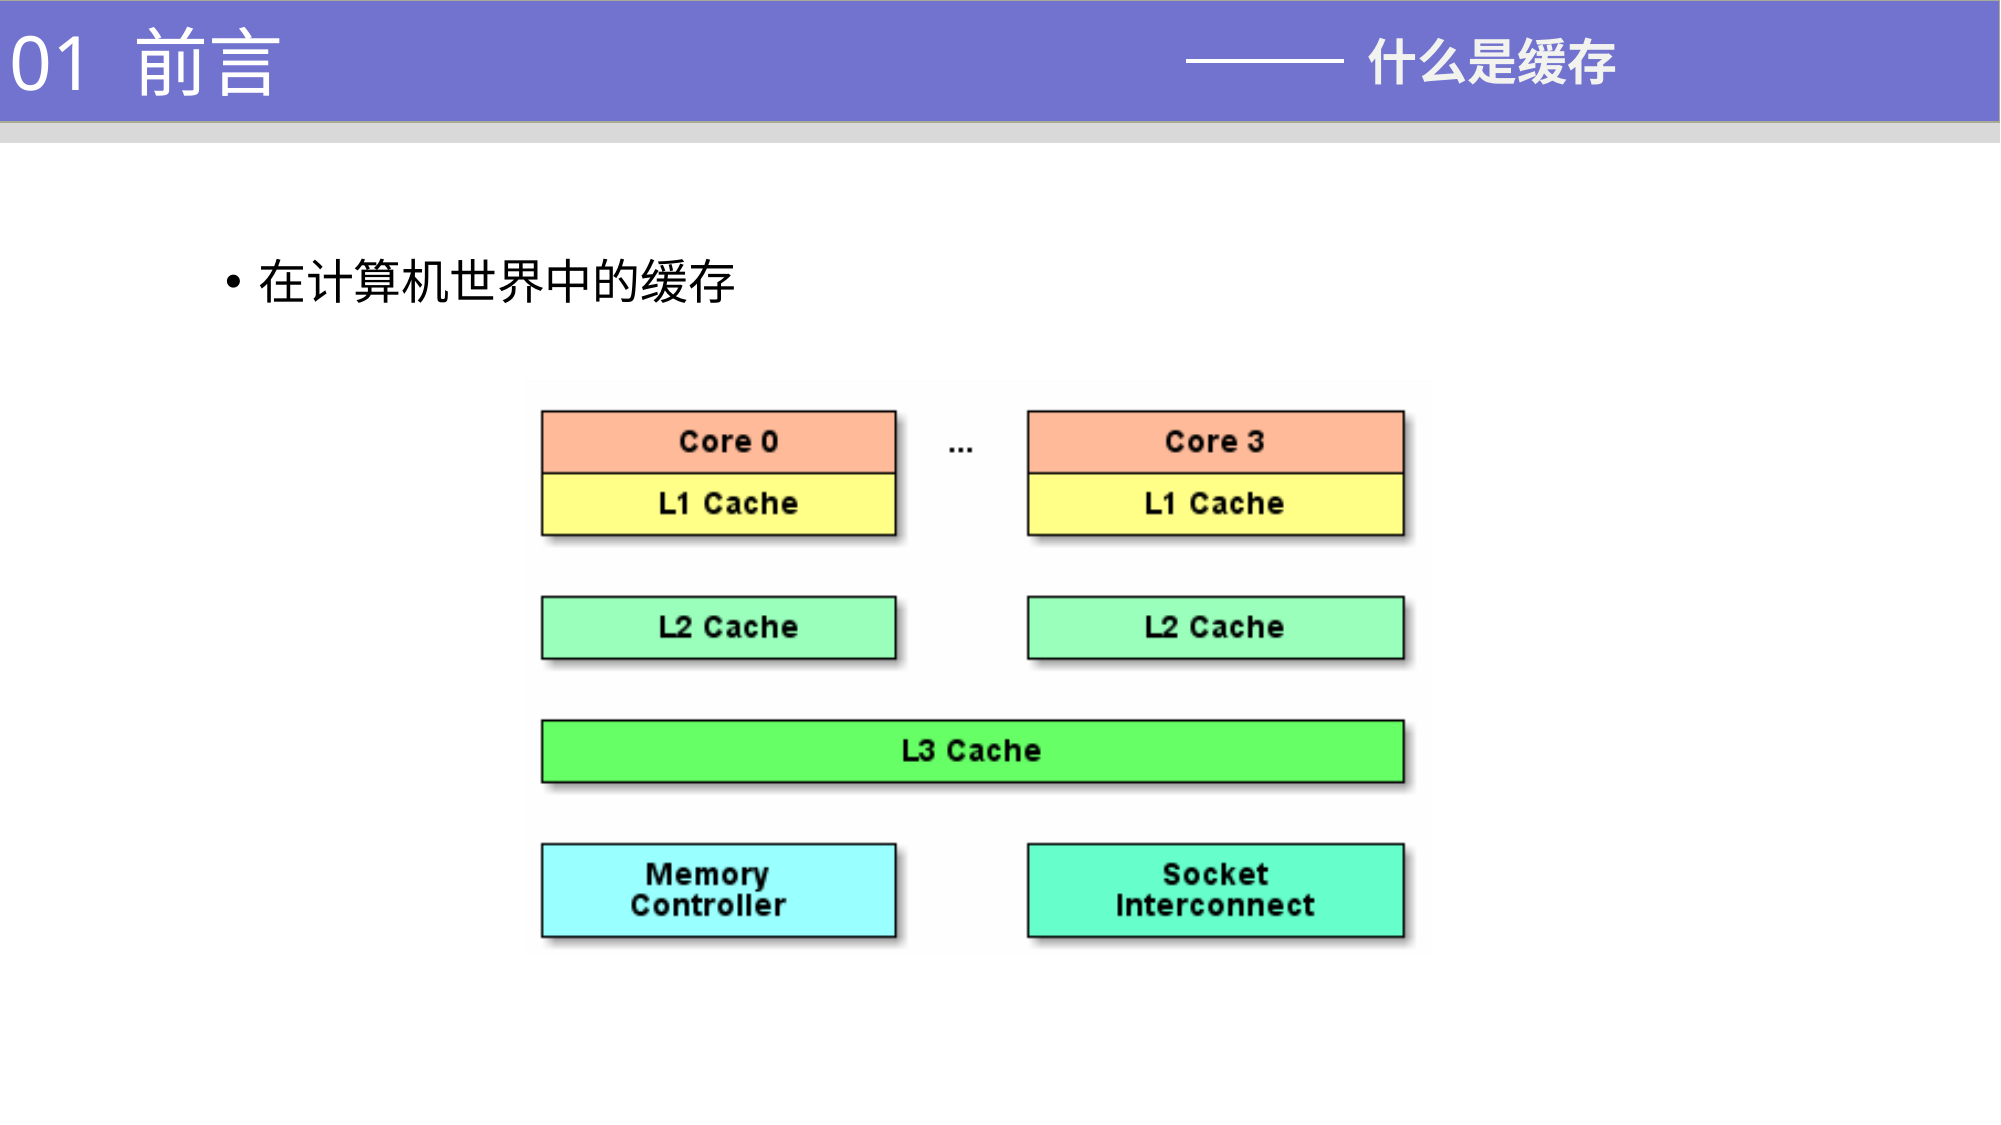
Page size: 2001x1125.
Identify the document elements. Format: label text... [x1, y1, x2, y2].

text_box 01 前言 [0, 7, 298, 113]
text_box [0, 0, 2000, 123]
text_box [0, 123, 2000, 143]
text_box 在计算机世界中的缓存 [210, 251, 861, 352]
text_box 什么是缓存 [1352, 22, 1633, 98]
picture [524, 380, 1432, 954]
